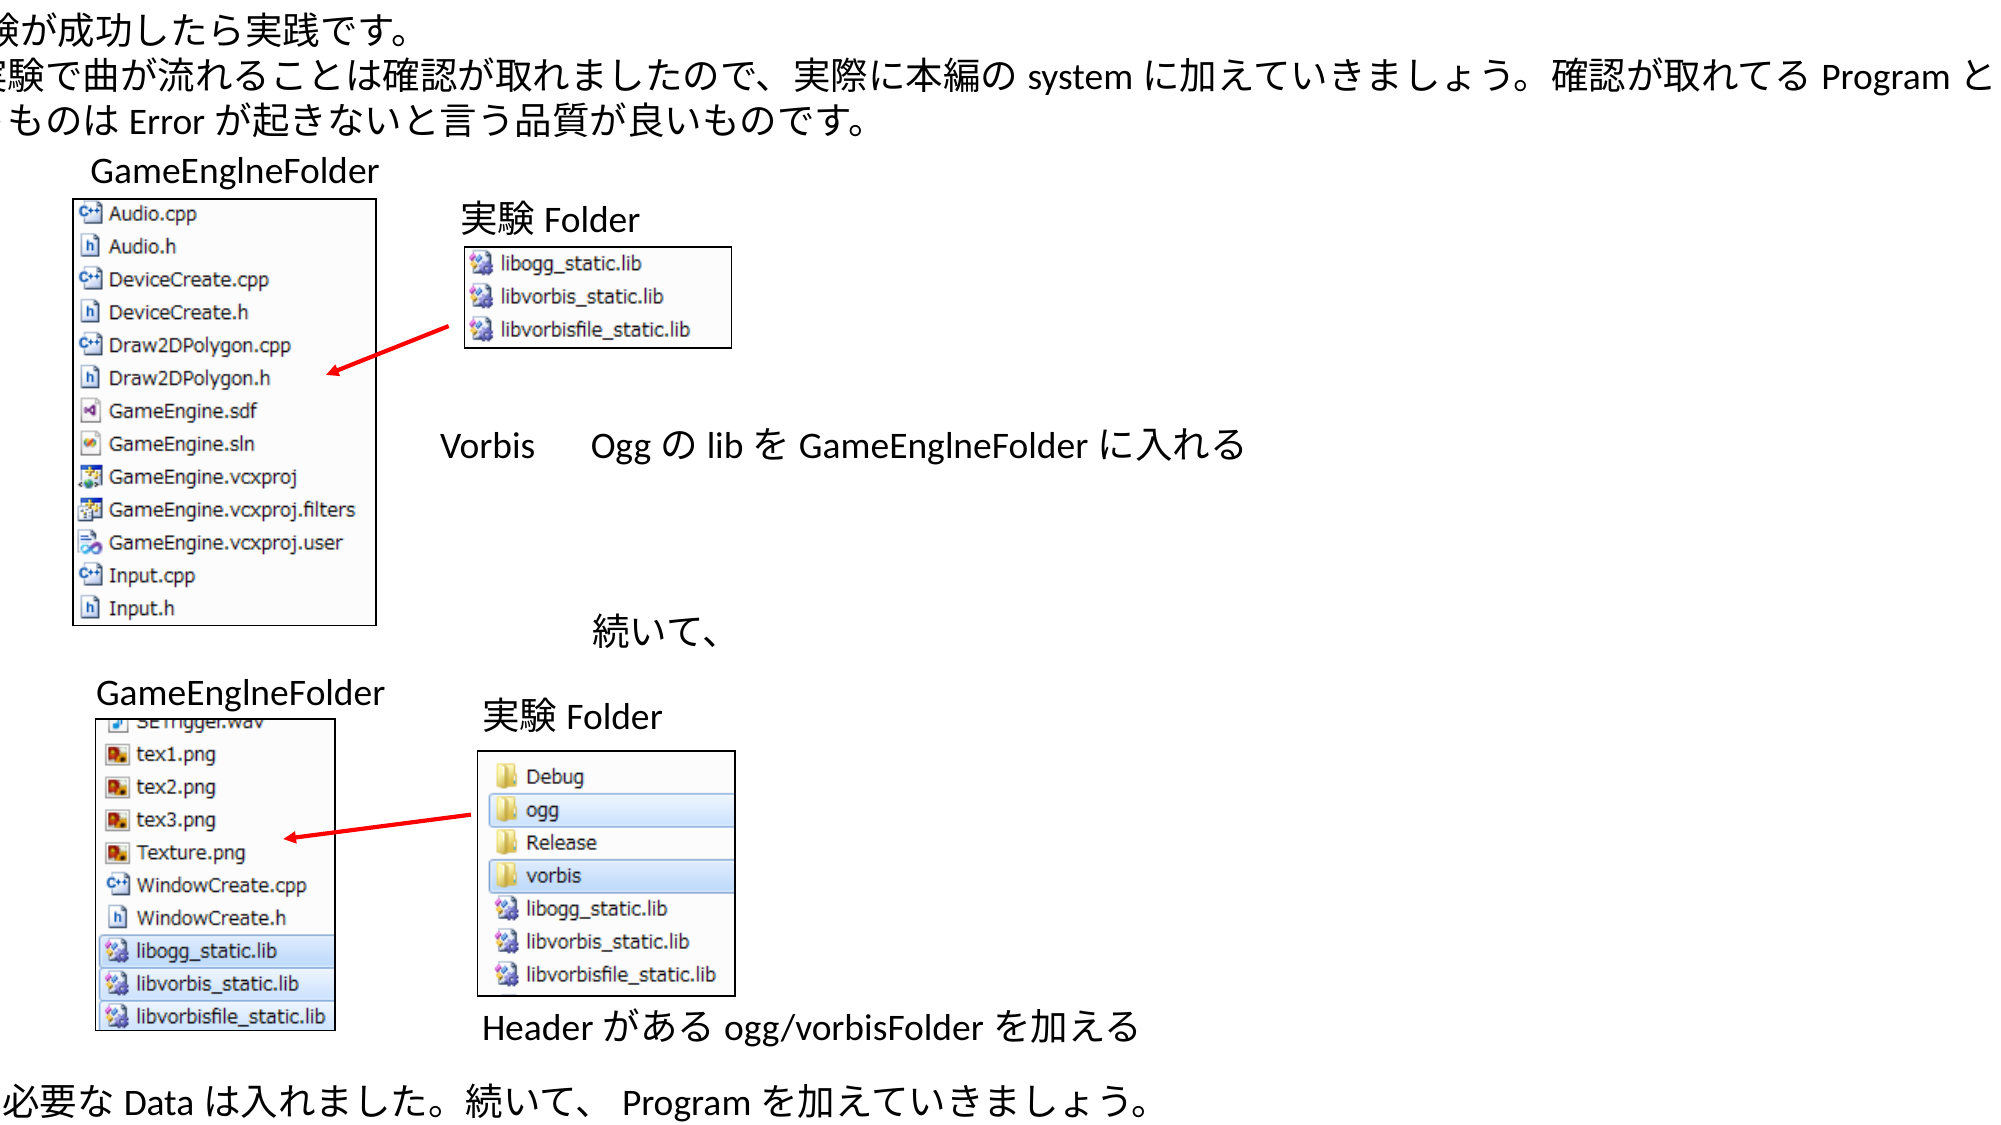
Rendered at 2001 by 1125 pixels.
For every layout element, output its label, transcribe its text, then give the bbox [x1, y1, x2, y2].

picture [73, 199, 376, 625]
text_box Vorbis OggのlibをGameEnglneFolderに入れる [425, 413, 1263, 474]
text_box GameEnglneFolder [75, 139, 396, 199]
picture [96, 719, 335, 1030]
picture [478, 751, 735, 996]
text_box Headerがあるogg/vorbisFolderを加える [467, 995, 1157, 1055]
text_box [326, 326, 449, 375]
picture [465, 247, 731, 348]
text_box 続いて、 [577, 600, 755, 660]
text_box 必要なDataは入れました。続いて、Programを加えていきましょう。 [0, 1070, 1184, 1125]
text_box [283, 814, 471, 840]
text_box GameEnglneFolder [81, 660, 401, 721]
text_box 実験Folder [467, 684, 678, 745]
text_box ・実験が成功したら実践です。 実験で曲が流れることは確認が取れましたので、実際に本編のsystemに加えていきましょう。確認が取れてるProgramと 言うものはErrorが起きないと言う品質が良いものです。 [0, 0, 2000, 150]
text_box 実験Folder [445, 188, 656, 248]
